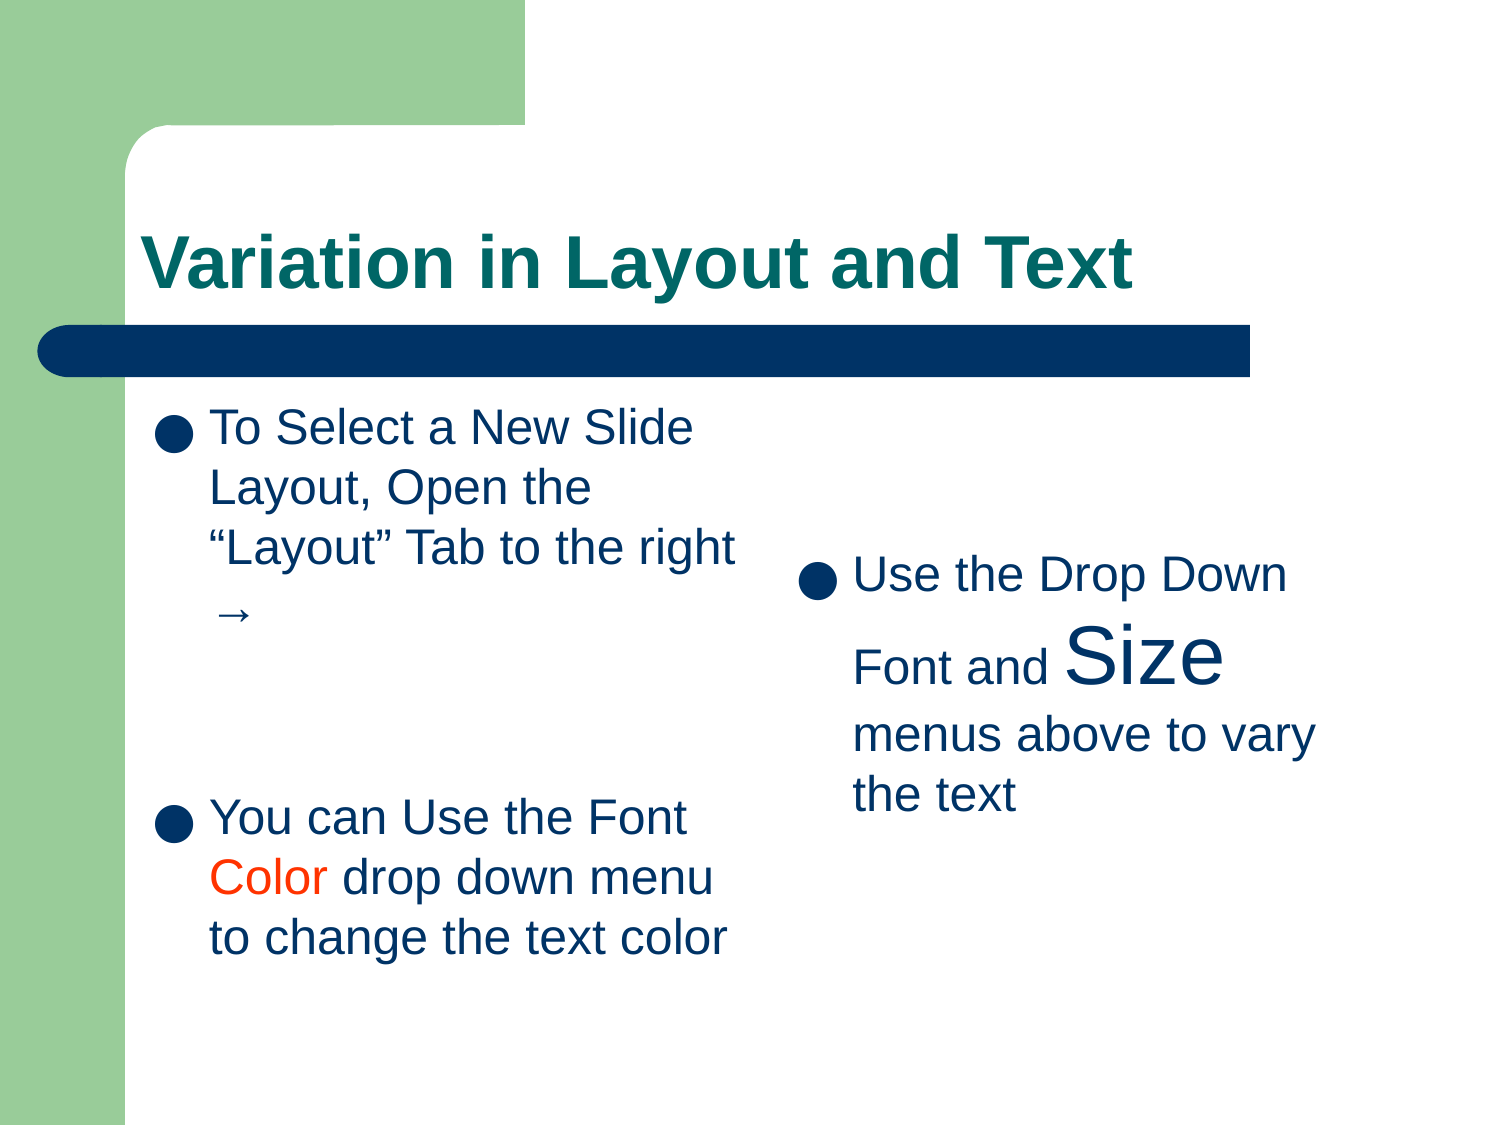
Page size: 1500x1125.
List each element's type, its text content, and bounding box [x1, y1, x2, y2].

list To Select a New Slide Layout, Open the “Layout” Tab to the right → You can Use the Font Color drop down menu to change the text color [137, 387, 756, 999]
title Variation in Layout and Text [125, 125, 1425, 313]
list Use the Drop Down Font and Size menus above to vary the text [781, 387, 1400, 999]
